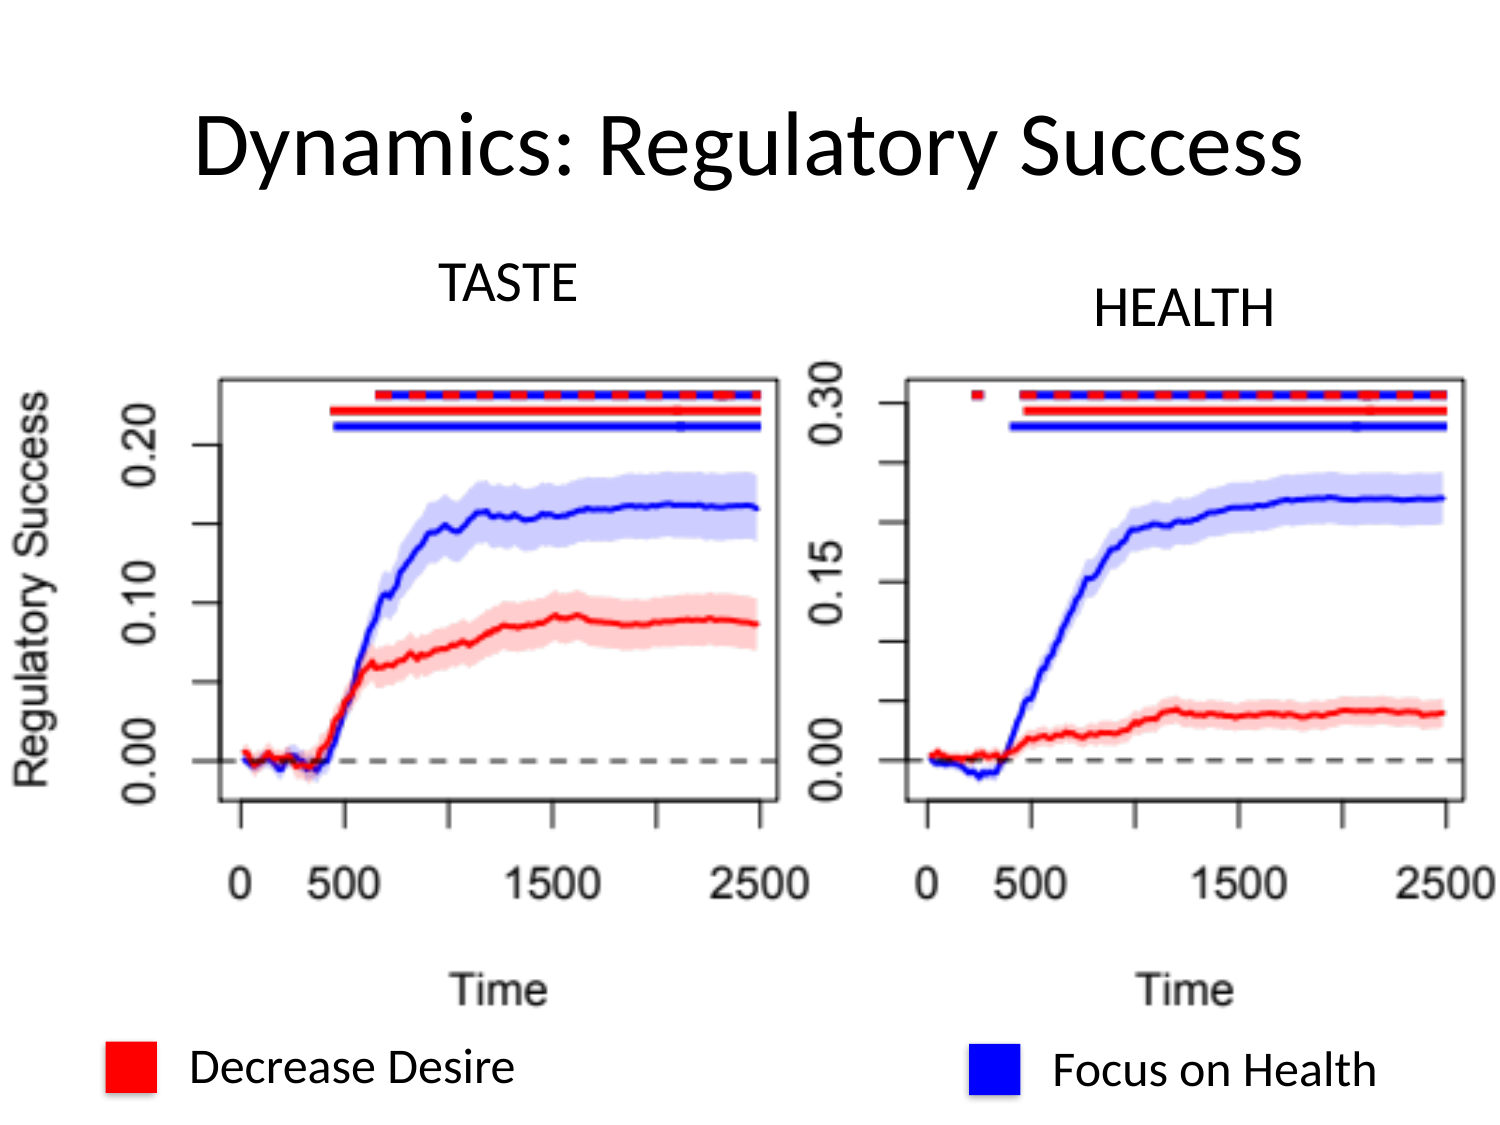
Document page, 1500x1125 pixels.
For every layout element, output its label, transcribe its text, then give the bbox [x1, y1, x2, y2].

text_box Decrease Desire [174, 1026, 532, 1102]
picture [0, 321, 1500, 1018]
text_box [968, 1043, 1021, 1096]
text_box [105, 1041, 158, 1094]
text_box HEALTH [950, 260, 1419, 319]
title Dynamics: Regulatory Success [75, 45, 1425, 233]
text_box Focus on Health [1037, 1028, 1393, 1104]
text_box TASTE [274, 235, 743, 319]
